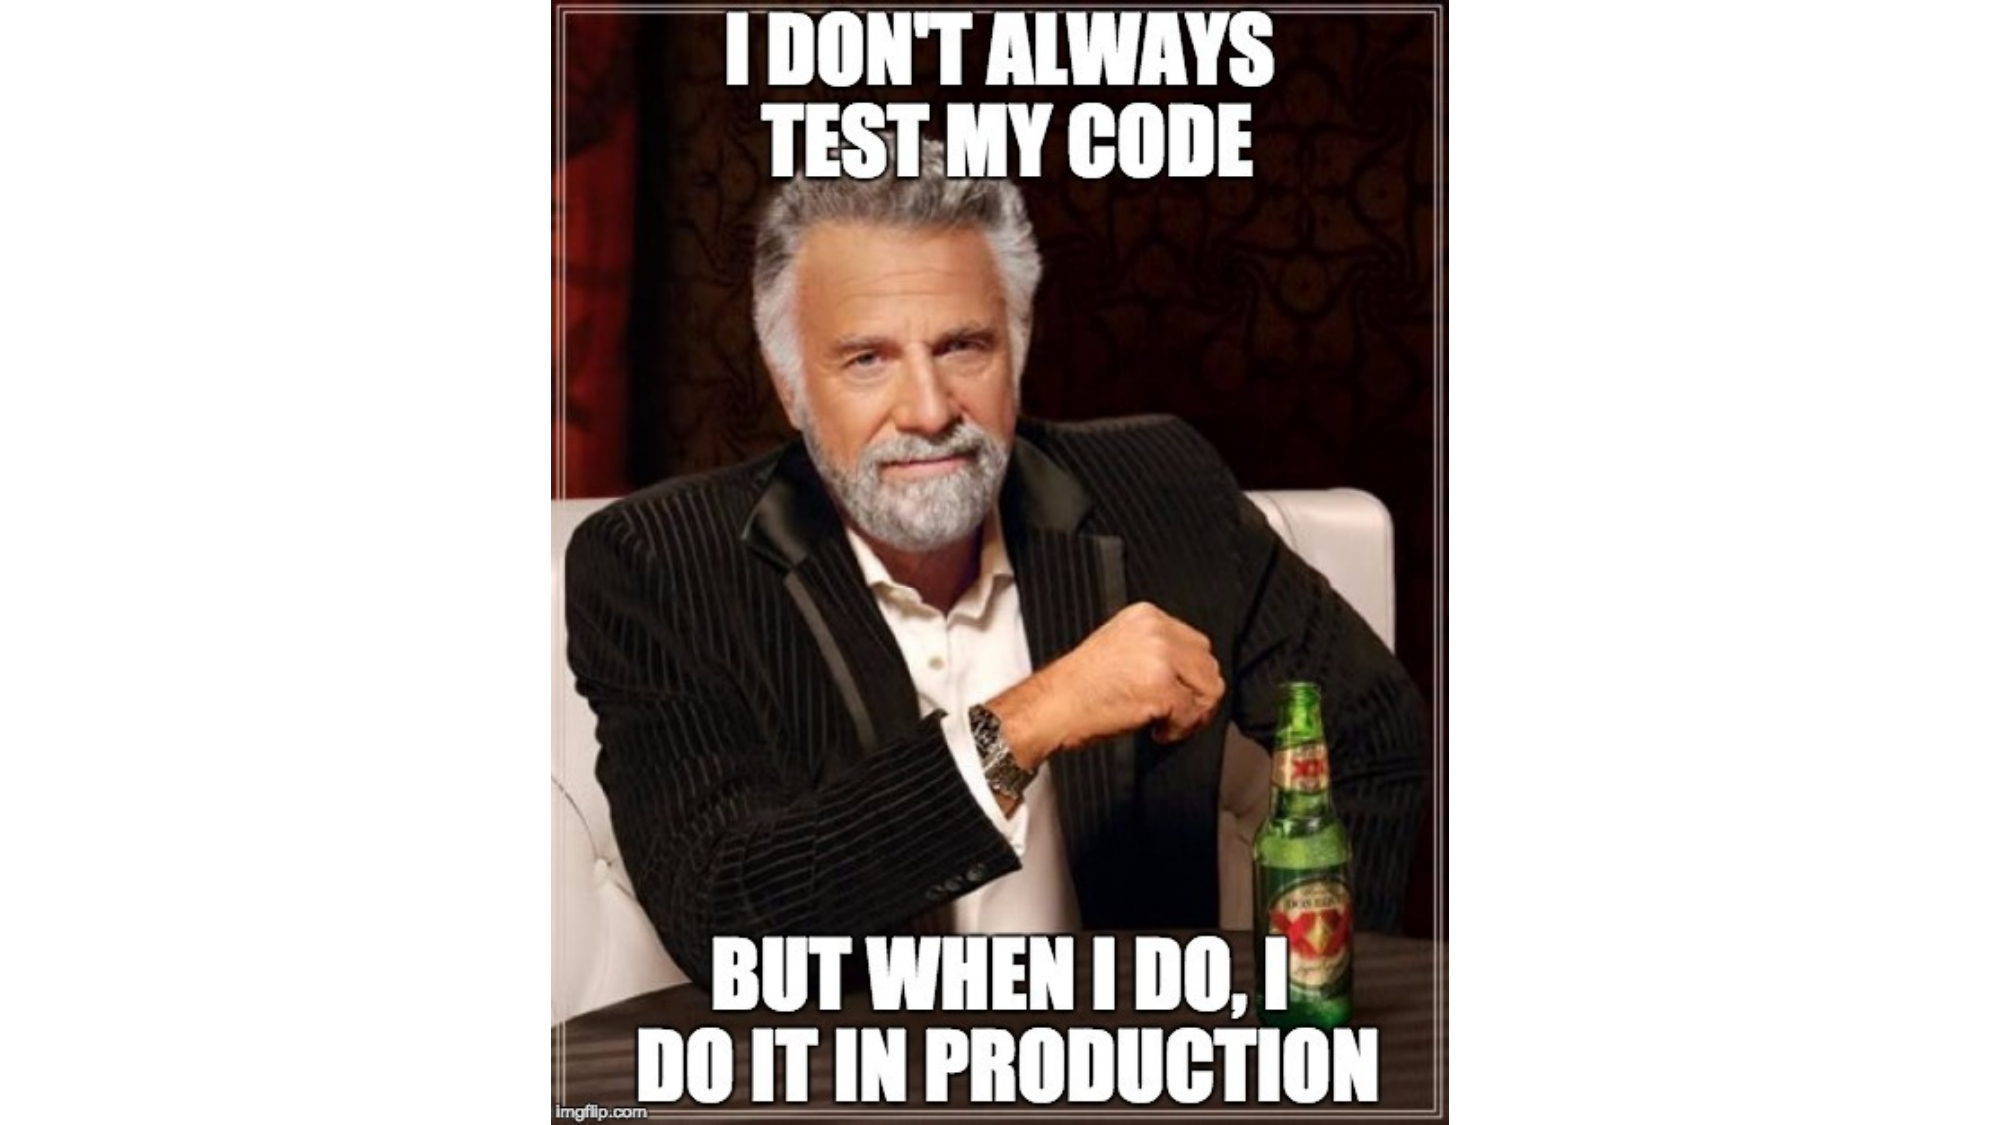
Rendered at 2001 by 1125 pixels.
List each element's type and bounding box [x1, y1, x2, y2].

picture [551, 0, 1449, 1125]
